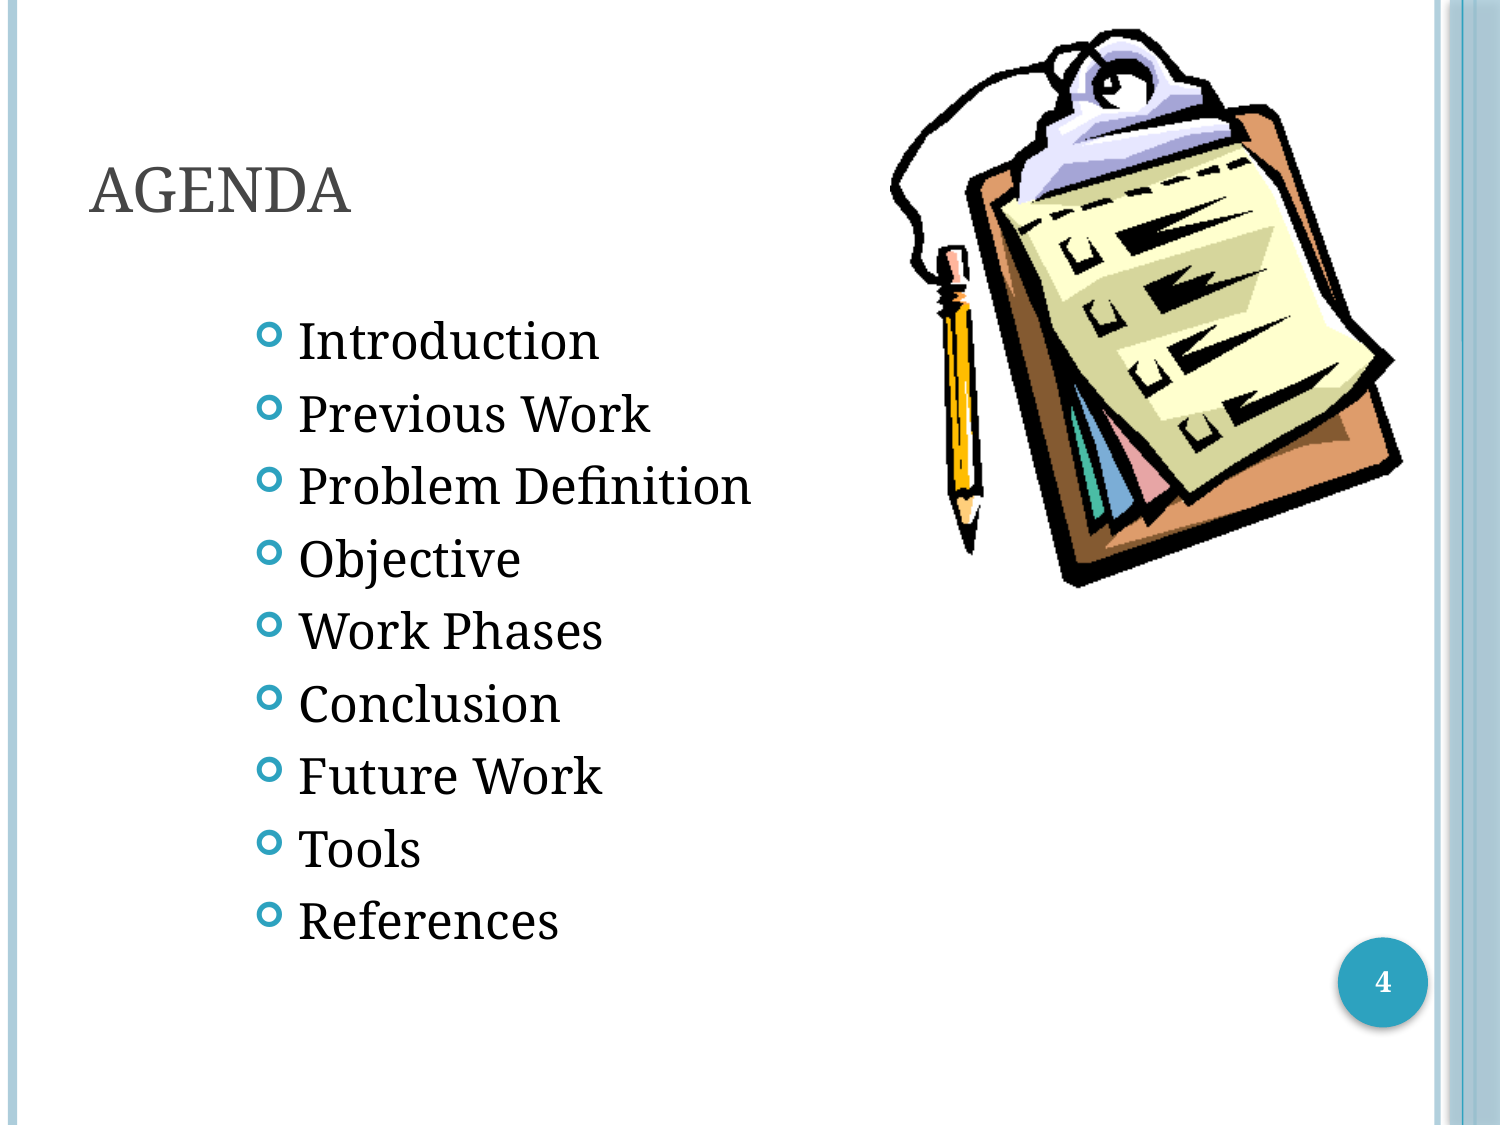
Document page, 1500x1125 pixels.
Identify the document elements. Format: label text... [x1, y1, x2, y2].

slide_number 4 [1333, 940, 1434, 1027]
picture [890, 22, 1409, 593]
title Agenda [75, 45, 884, 233]
list Introduction Previous Work Problem Definition Objective Work Phases Conclusion Future Work Tools References [239, 302, 856, 1043]
